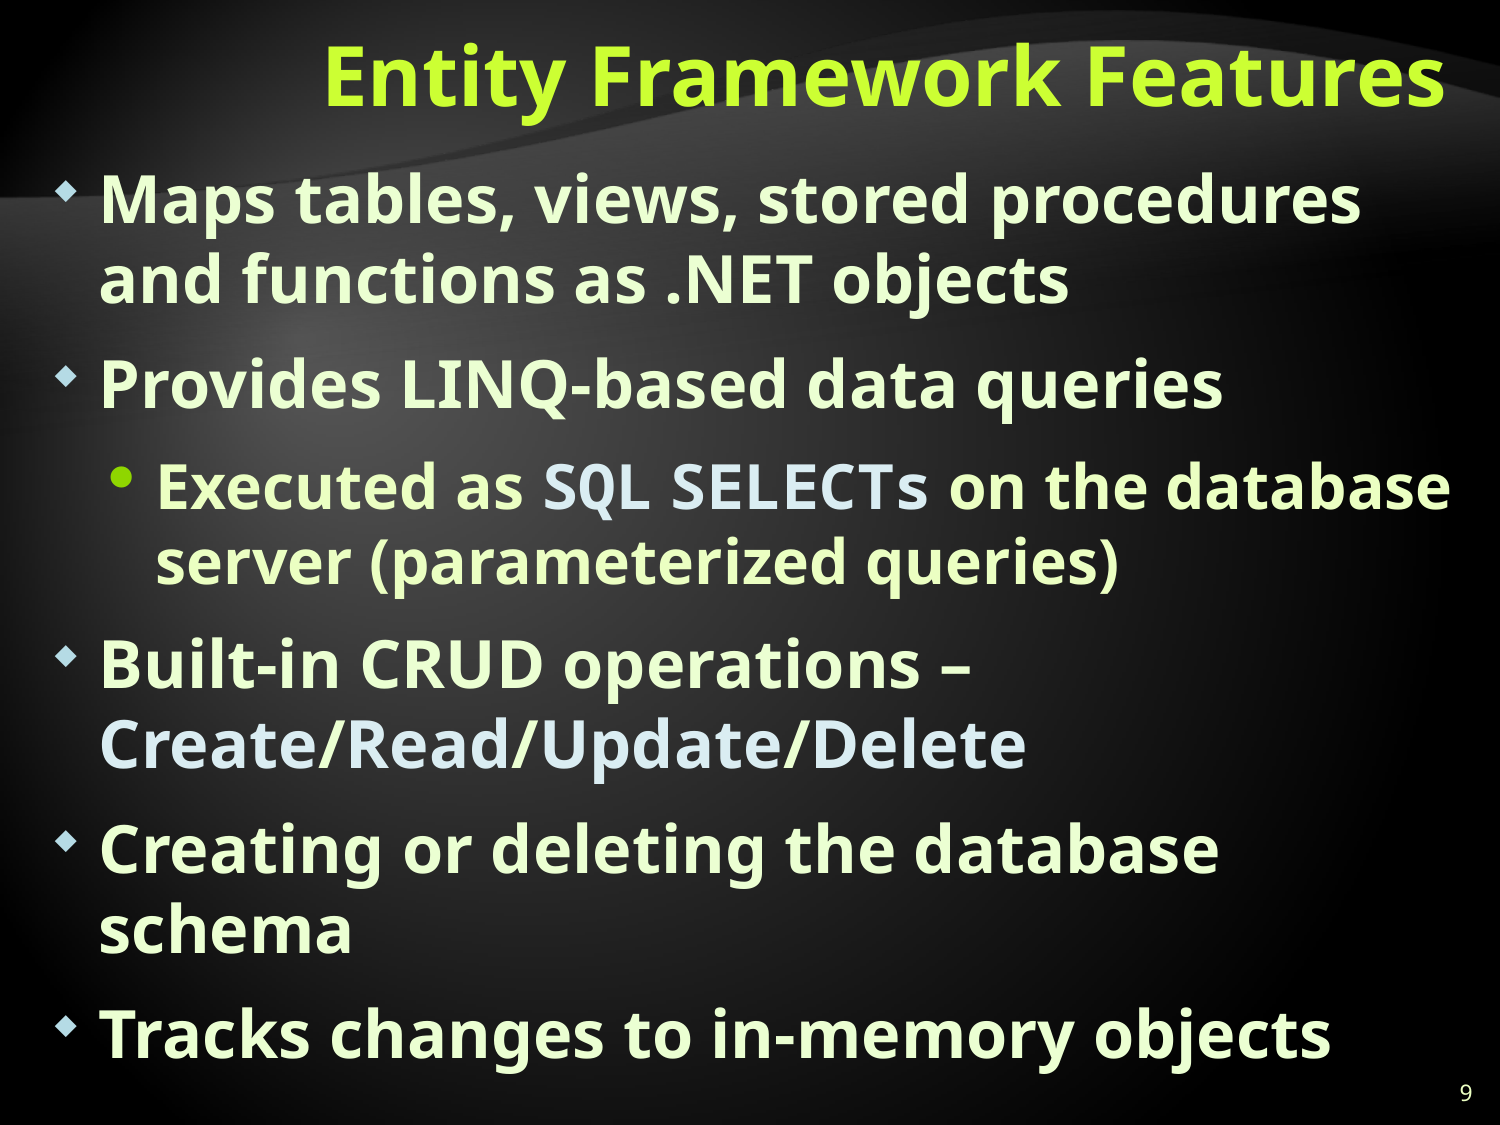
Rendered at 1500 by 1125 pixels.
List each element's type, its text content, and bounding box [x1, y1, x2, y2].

picture [0, 0, 1500, 1125]
slide_number 9 [1412, 1074, 1488, 1113]
title Entity Framework Features [300, 12, 1463, 149]
list Maps tables, views, stored procedures and functions as .NET objects Provides LINQ-based data queries Executed as SQL SELECTs on the database server (parameterized queries) Built-in CRUD operations – Create/Read/Update/Delete Creating or deleting the database schema Tracks changes to in-memory objects [37, 149, 1488, 1100]
